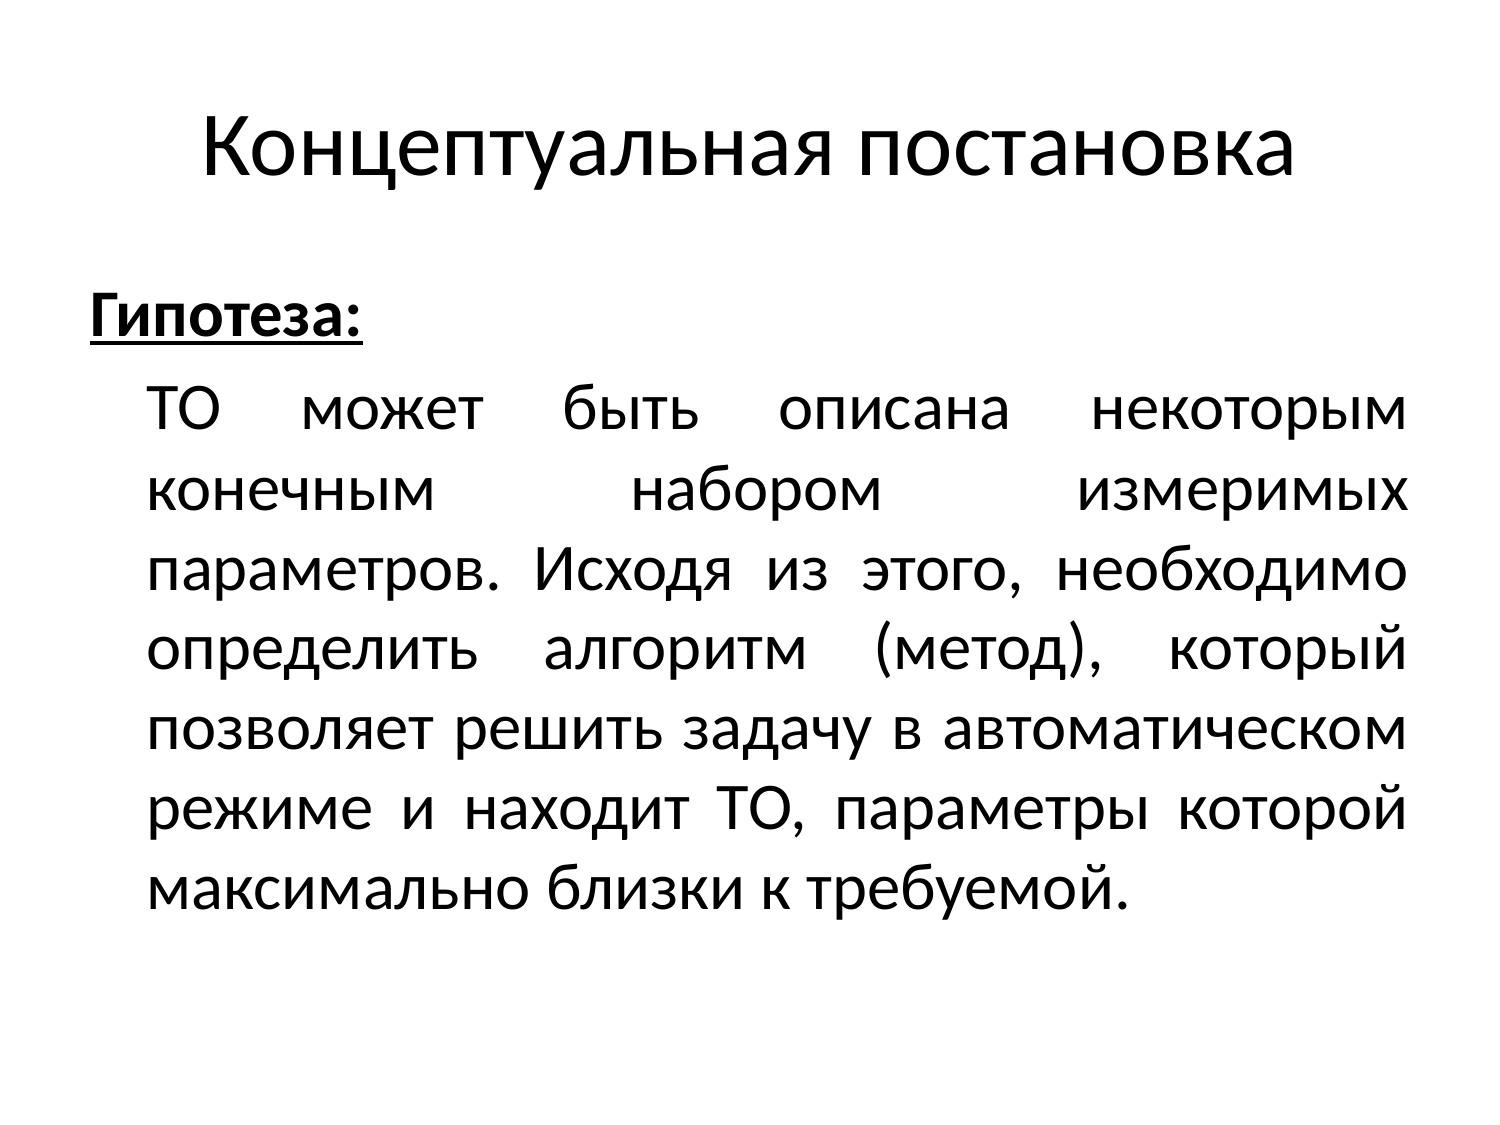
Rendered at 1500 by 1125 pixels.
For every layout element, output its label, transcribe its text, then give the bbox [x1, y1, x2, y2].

list Гипотеза: ТО может быть описана некоторым конечным набором измеримых параметров. Исходя из этого, необходимо определить алгоритм (метод), который позволяет решить задачу в автоматическом режиме и находит ТО, параметры которой максимально близки к требуемой. [75, 262, 1425, 1005]
title Концептуальная постановка [75, 45, 1425, 233]
